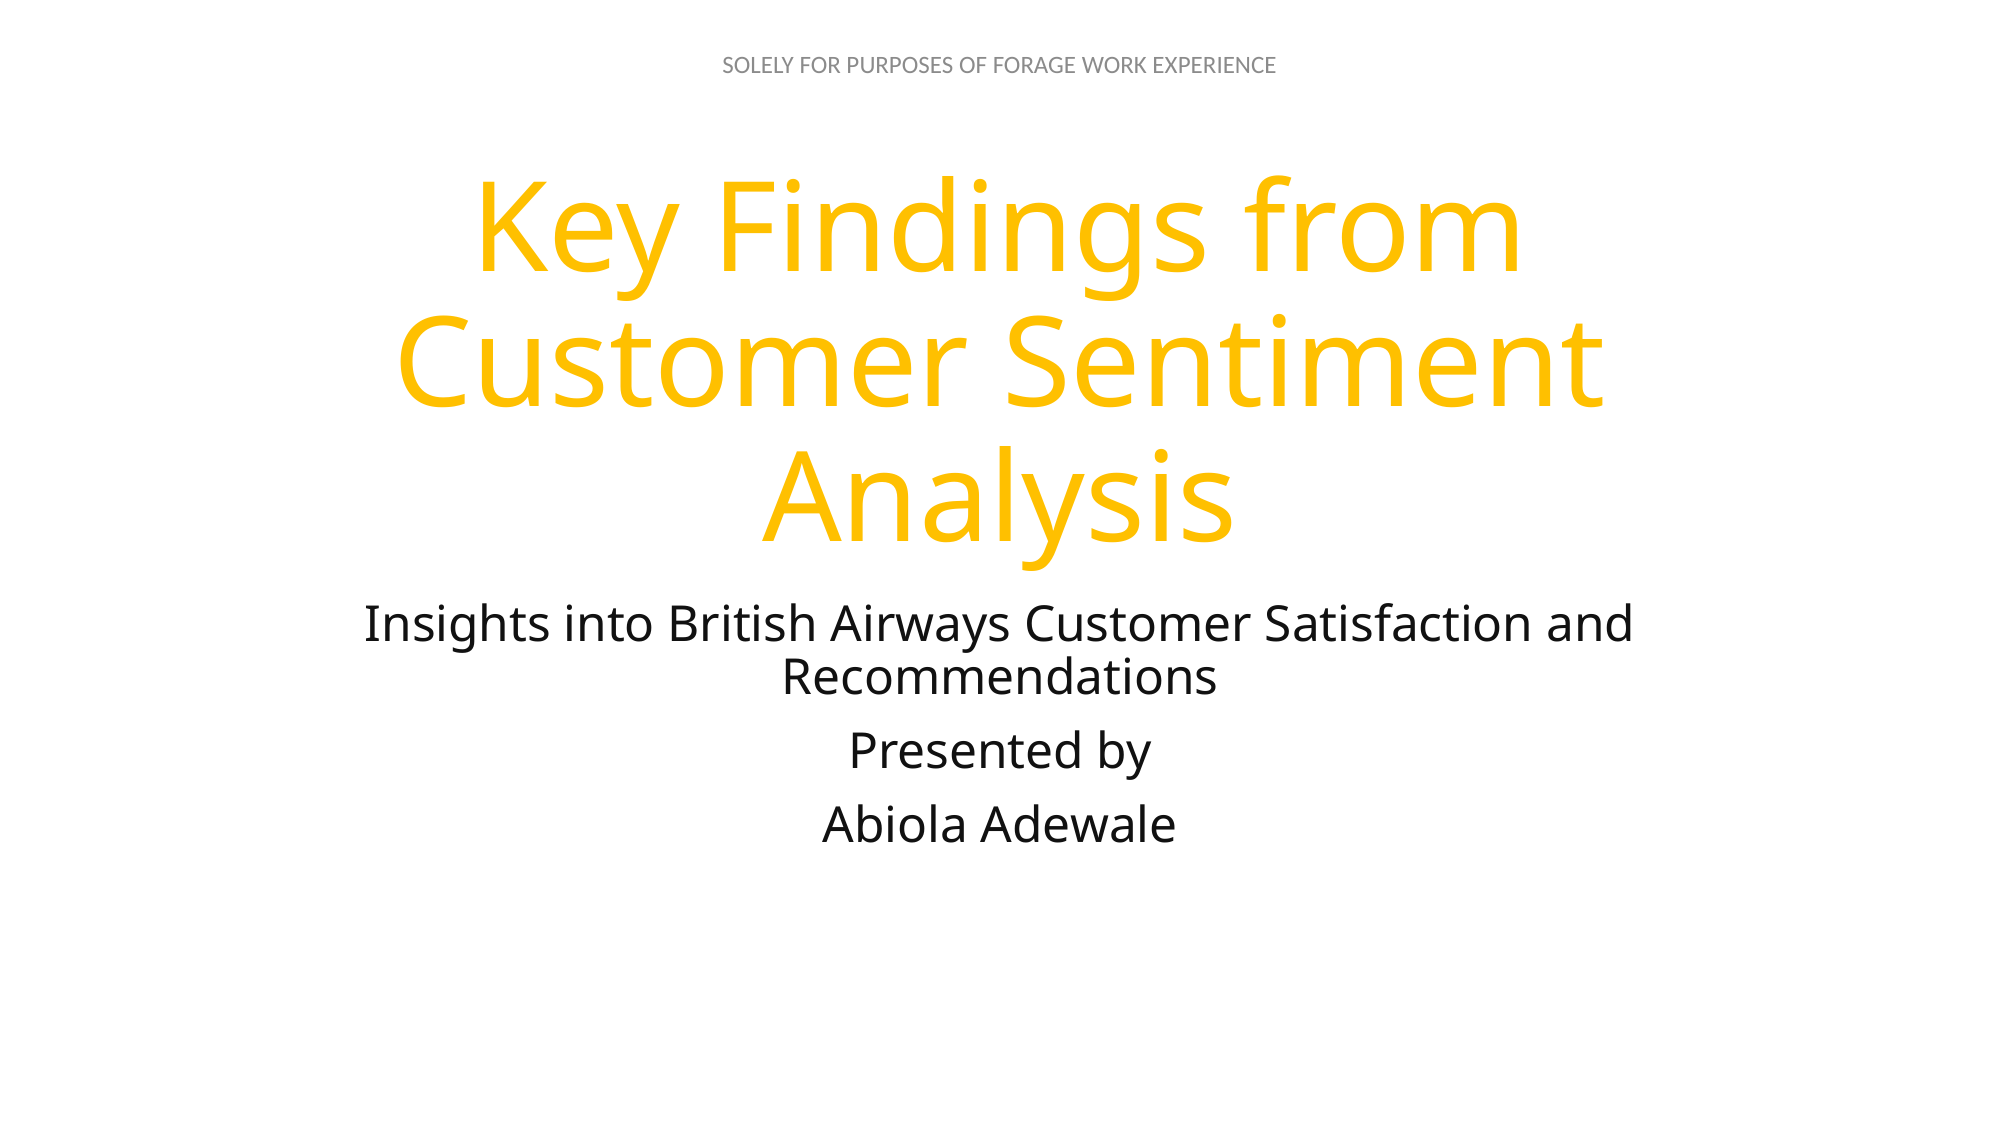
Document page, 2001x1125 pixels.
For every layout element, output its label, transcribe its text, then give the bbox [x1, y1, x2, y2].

subtitle Insights into British Airways Customer Satisfaction and Recommendations Presented by Abiola Adewale [249, 590, 1750, 863]
title Key Findings from Customer Sentiment Analysis [249, 184, 1750, 576]
